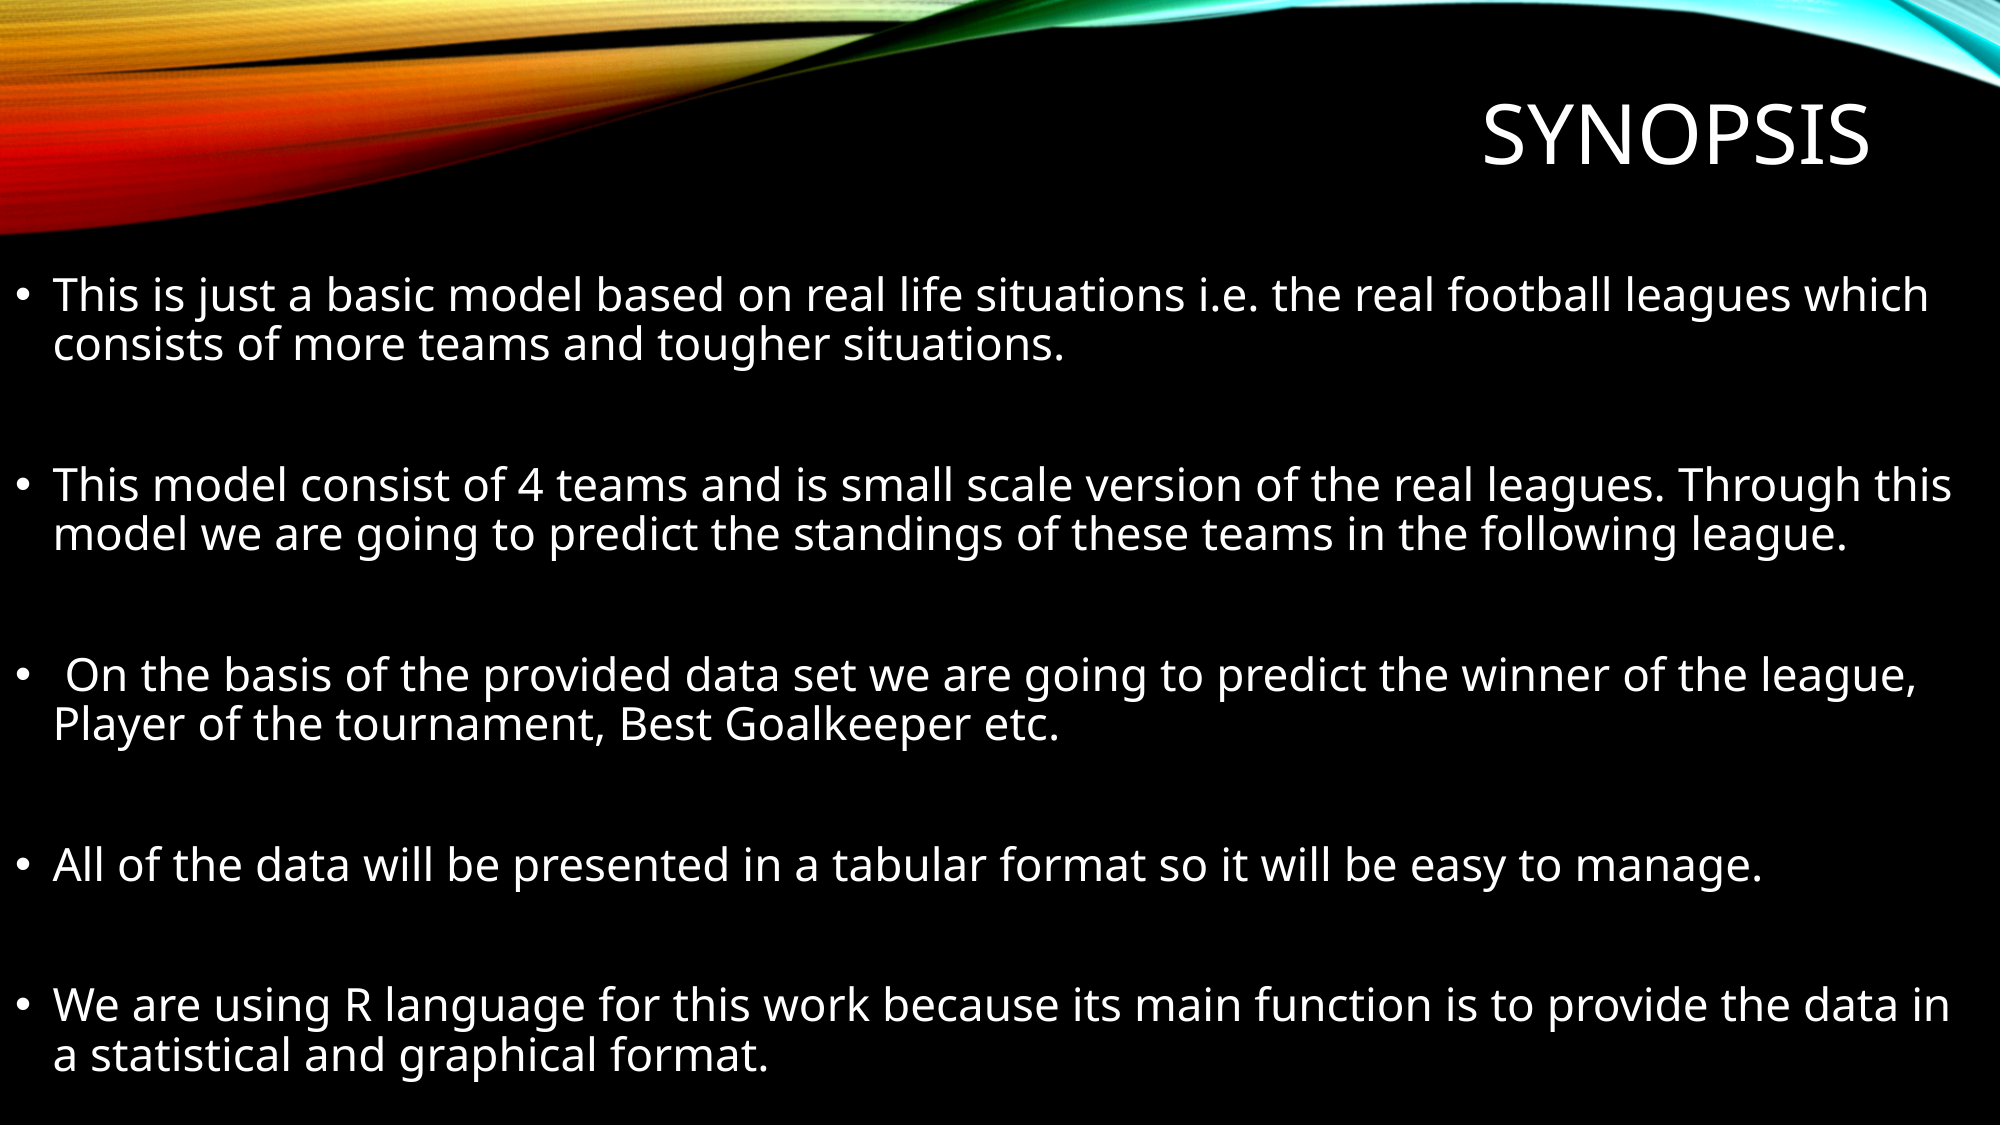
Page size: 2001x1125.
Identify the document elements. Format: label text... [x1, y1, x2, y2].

title Synopsis [474, 40, 1888, 235]
picture [0, 0, 2000, 237]
list This is just a basic model based on real life situations i.e. the real football leagues which consists of more teams and tougher situations. This model consist of 4 teams and is small scale version of the real leagues. Through this model we are going to predict the standings of these teams in the following league. On the basis of the provided data set we are going to predict the winner of the league, Player of the tournament, Best Goalkeeper etc. All of the data will be presented in a tabular format so it will be easy to manage. We are using R language for this work because its main function is to provide the data in a statistical and graphical format. [0, 264, 2000, 1125]
